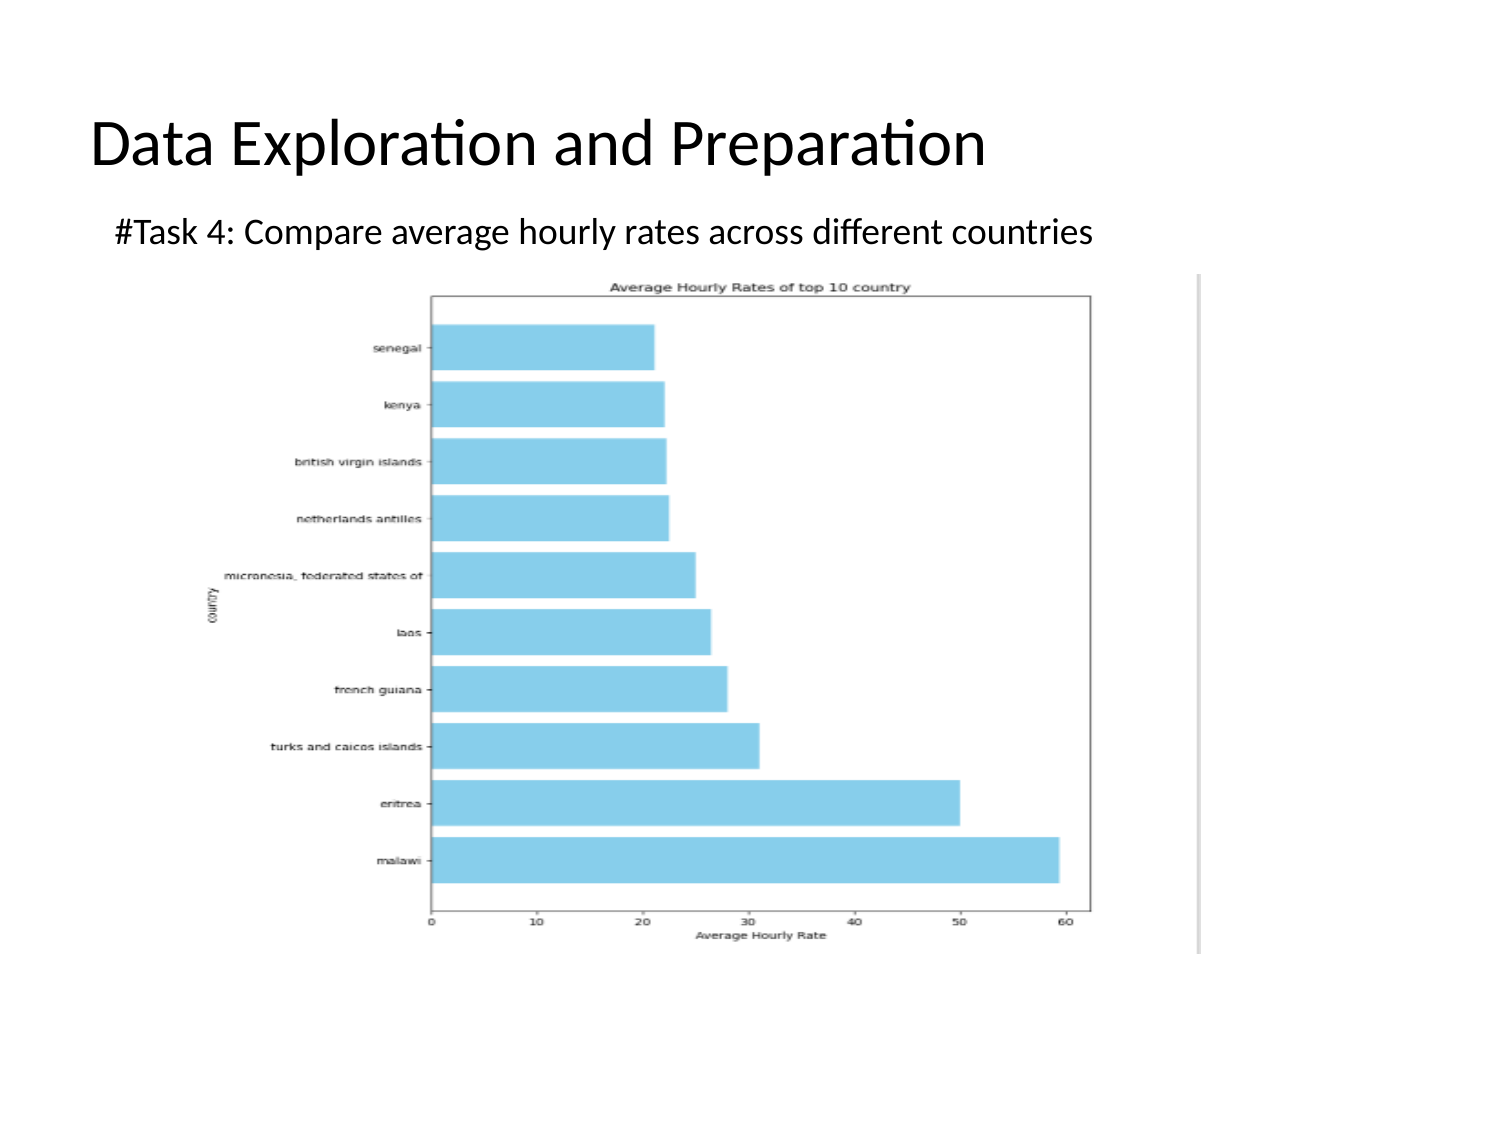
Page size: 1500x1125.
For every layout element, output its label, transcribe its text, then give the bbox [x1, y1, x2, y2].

picture [149, 274, 1201, 955]
text_box #Task 4: Compare average hourly rates across different countries [99, 199, 1450, 395]
title Data Exploration and Preparation [75, 45, 1500, 233]
